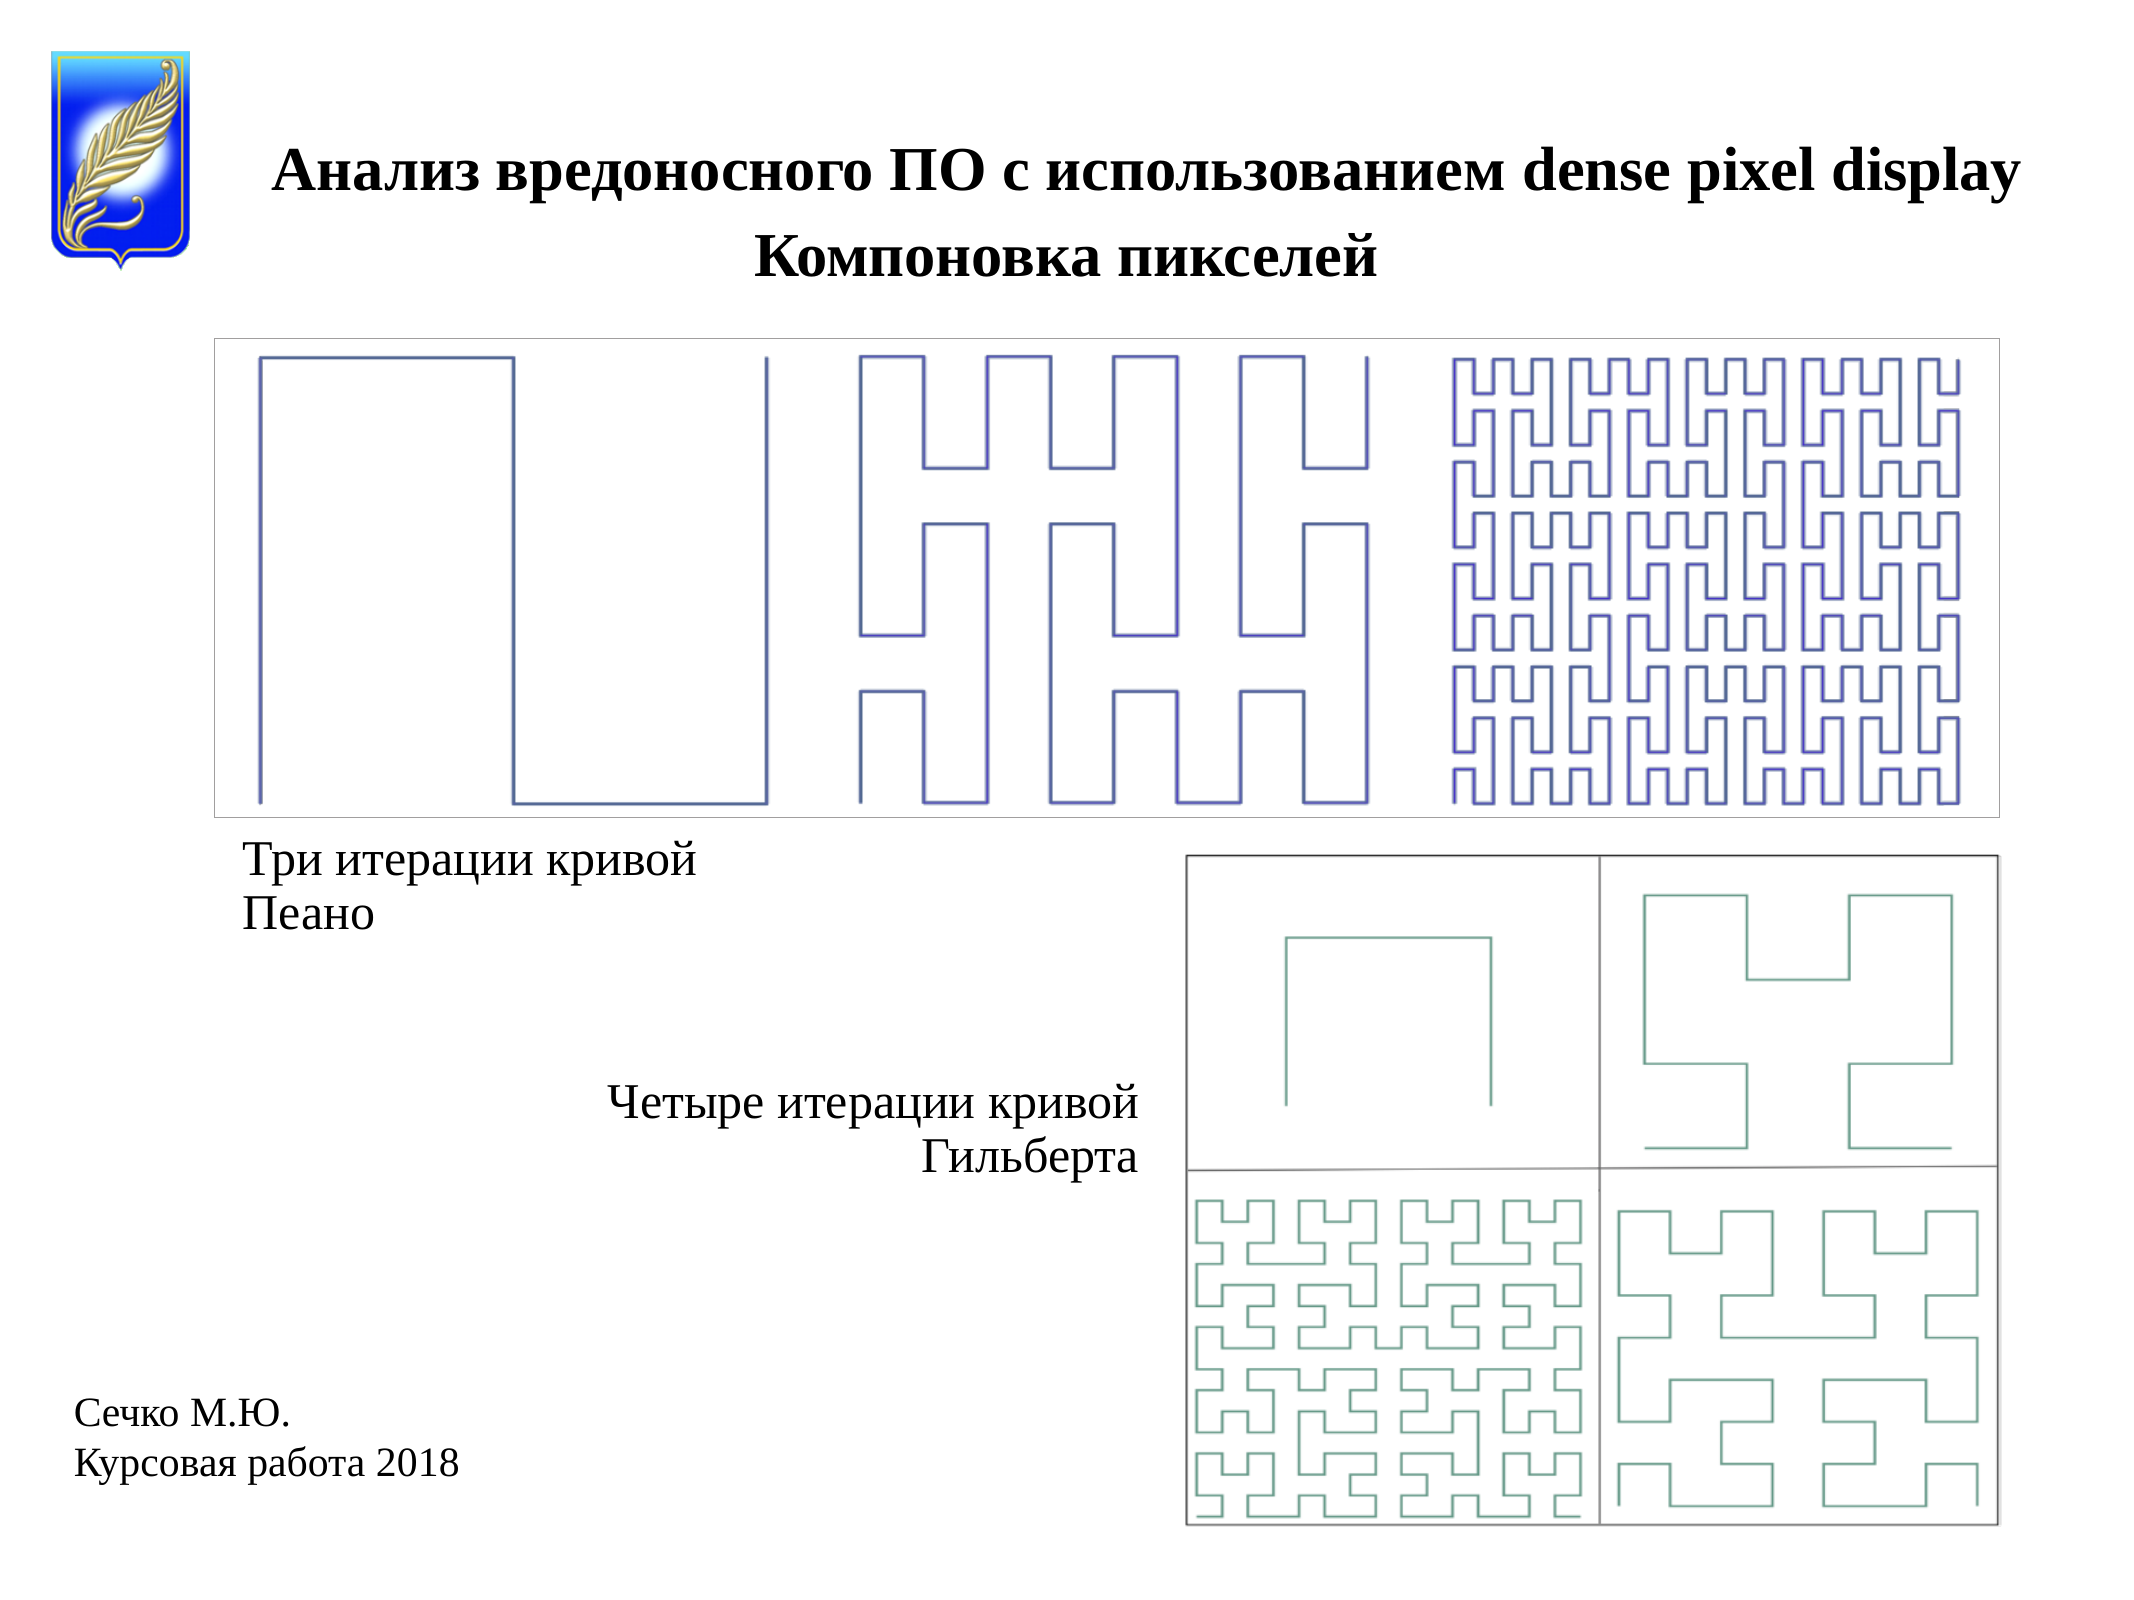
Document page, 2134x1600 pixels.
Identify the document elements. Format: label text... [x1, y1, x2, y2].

text_box Три итерации кривой Пеано [235, 825, 920, 983]
text_box Анализ вредоносного ПО с использованием dense pixel display [191, 90, 2104, 212]
text_box Четыре итерации кривой Гильберта [462, 1068, 1147, 1226]
picture [213, 338, 2001, 818]
text_box Компоновка пикселей [652, 206, 1482, 298]
text_box Сечко М.Ю. Курсовая работа 2018 [66, 1376, 578, 1492]
picture [49, 49, 191, 273]
picture [1183, 851, 2005, 1529]
